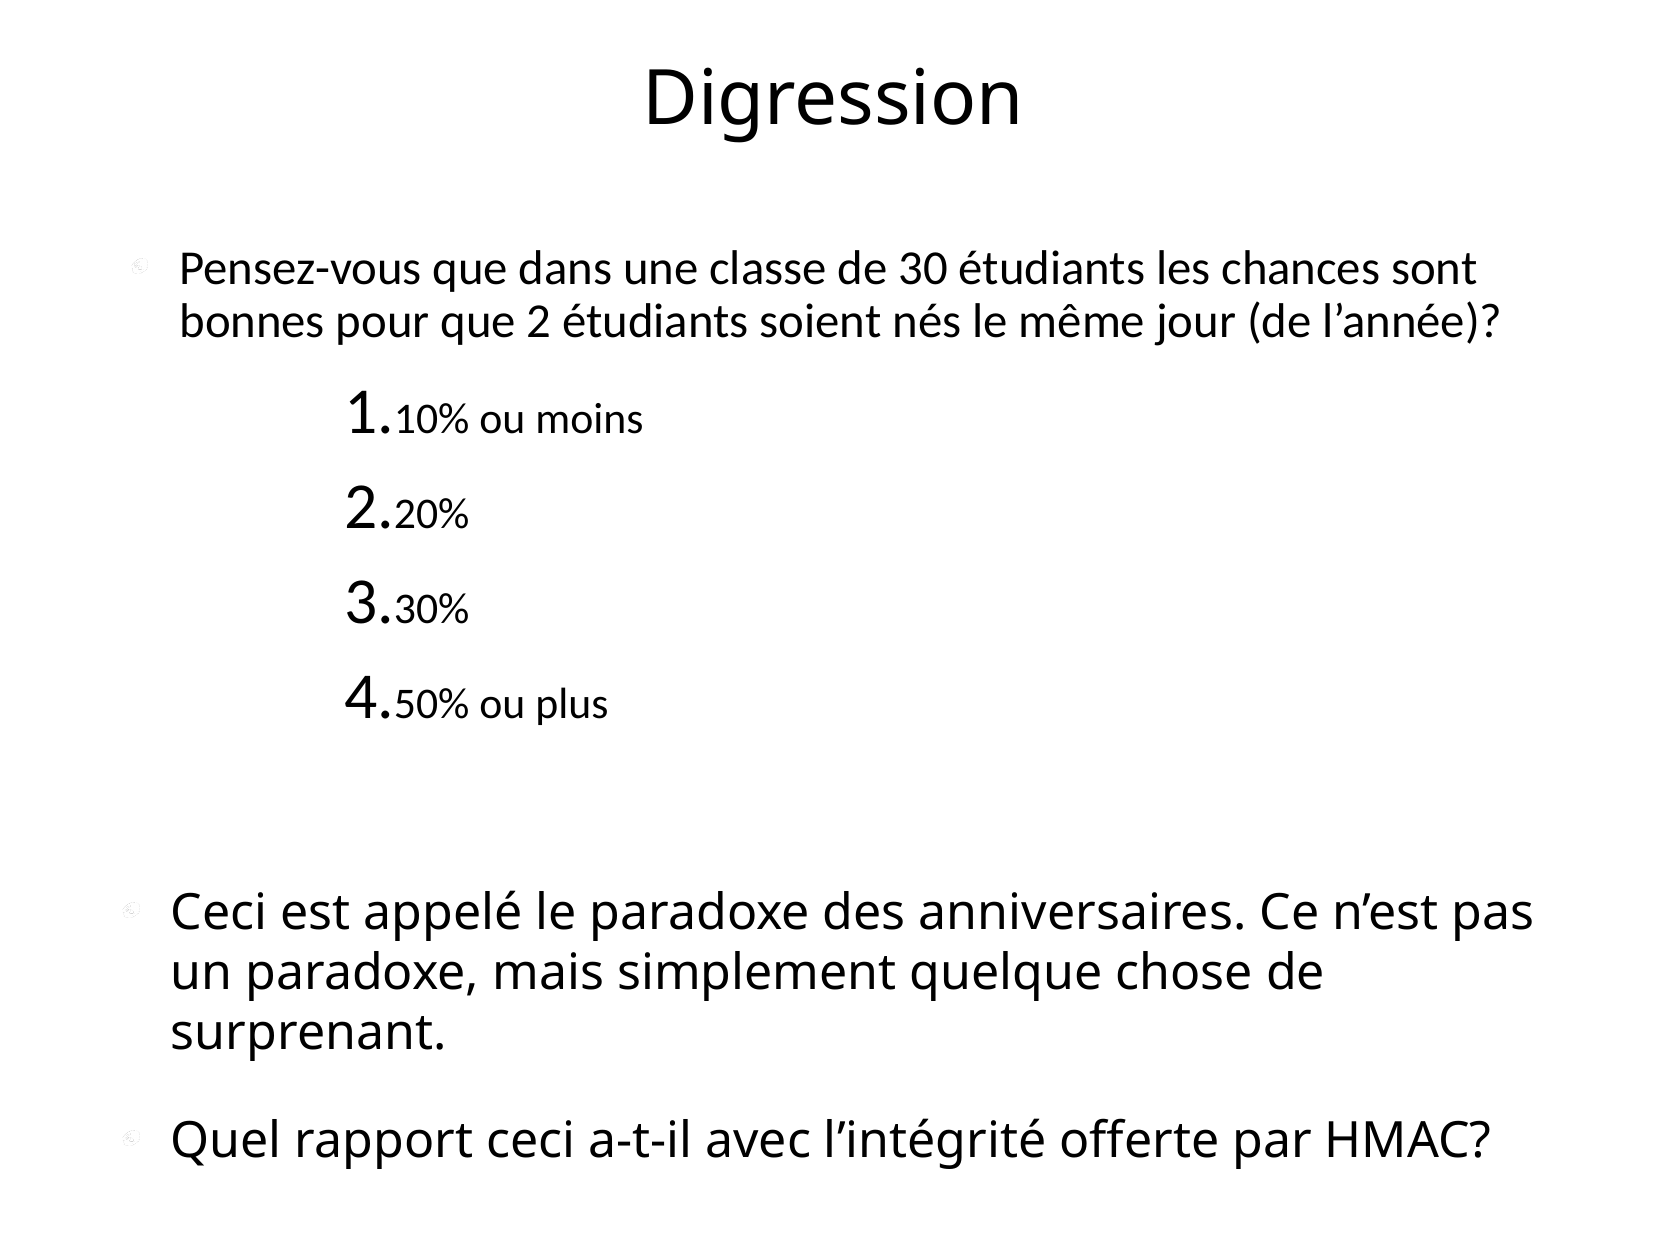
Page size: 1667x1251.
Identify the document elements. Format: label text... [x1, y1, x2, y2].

picture [122, 902, 140, 918]
picture [122, 1130, 140, 1146]
text_box Ceci est appelé le paradoxe des anniversaires. Ce n’est pas un paradoxe, mais simplement quelque chose de surprenant. Quel rapport ceci a-t-il avec l’intégrité offerte par HMAC? [58, 896, 1604, 1151]
picture [131, 258, 148, 274]
list Pensez-vous que dans une classe de 30 étudiants les chances sont bonnes pour que 2 étudiants soient nés le même jour (de l’année)? 10% ou moins 20% 30% 50% ou plus [58, 235, 1605, 922]
title Digression [2, 0, 1665, 207]
